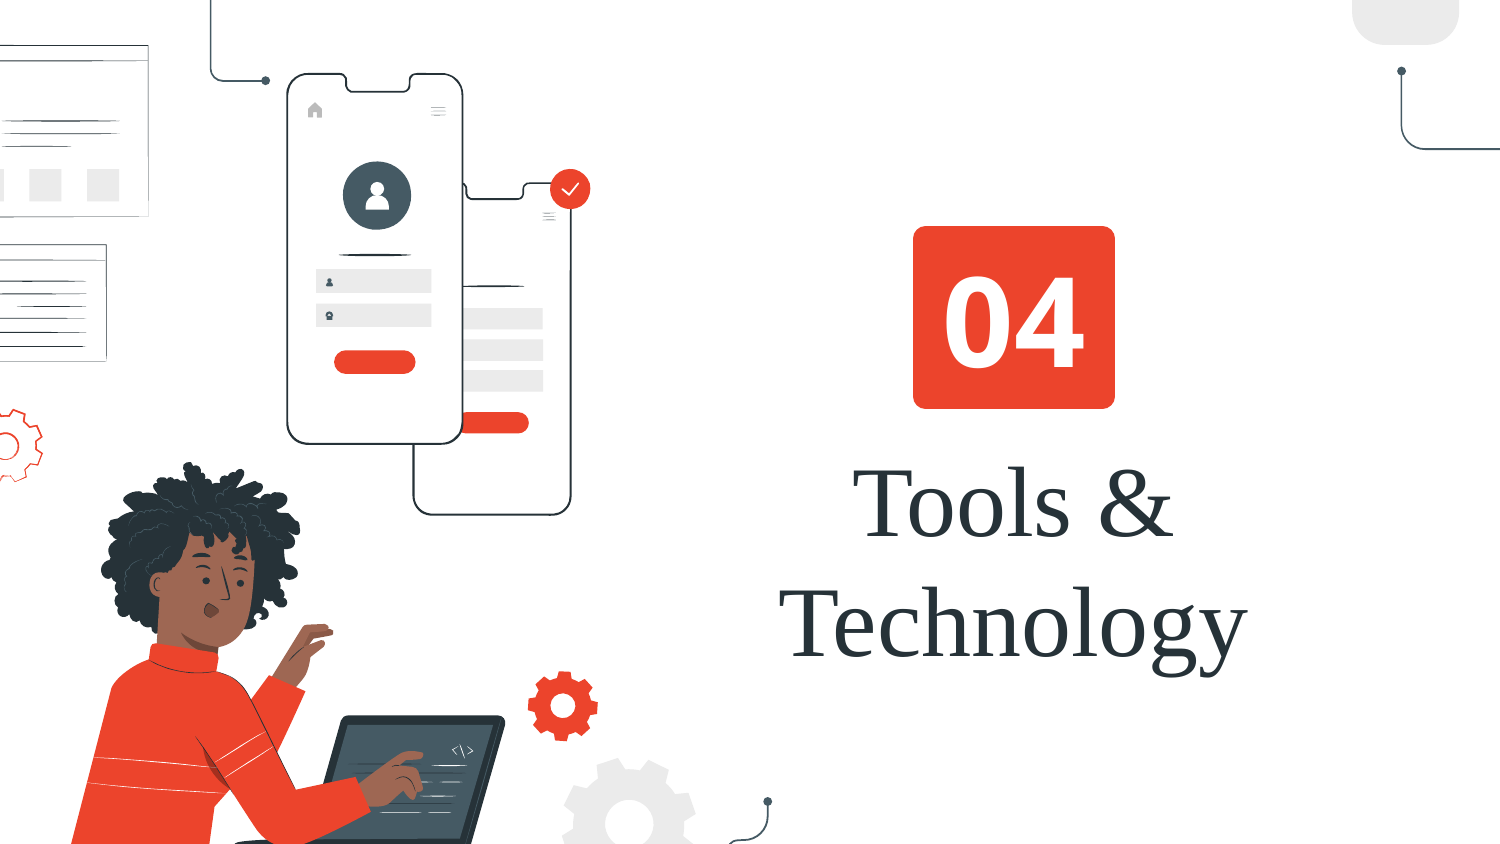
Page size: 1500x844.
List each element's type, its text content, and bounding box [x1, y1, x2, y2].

title 04 [913, 226, 1115, 409]
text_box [68, 461, 598, 844]
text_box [209, 0, 591, 516]
title Tools & Technology [654, 421, 1374, 560]
